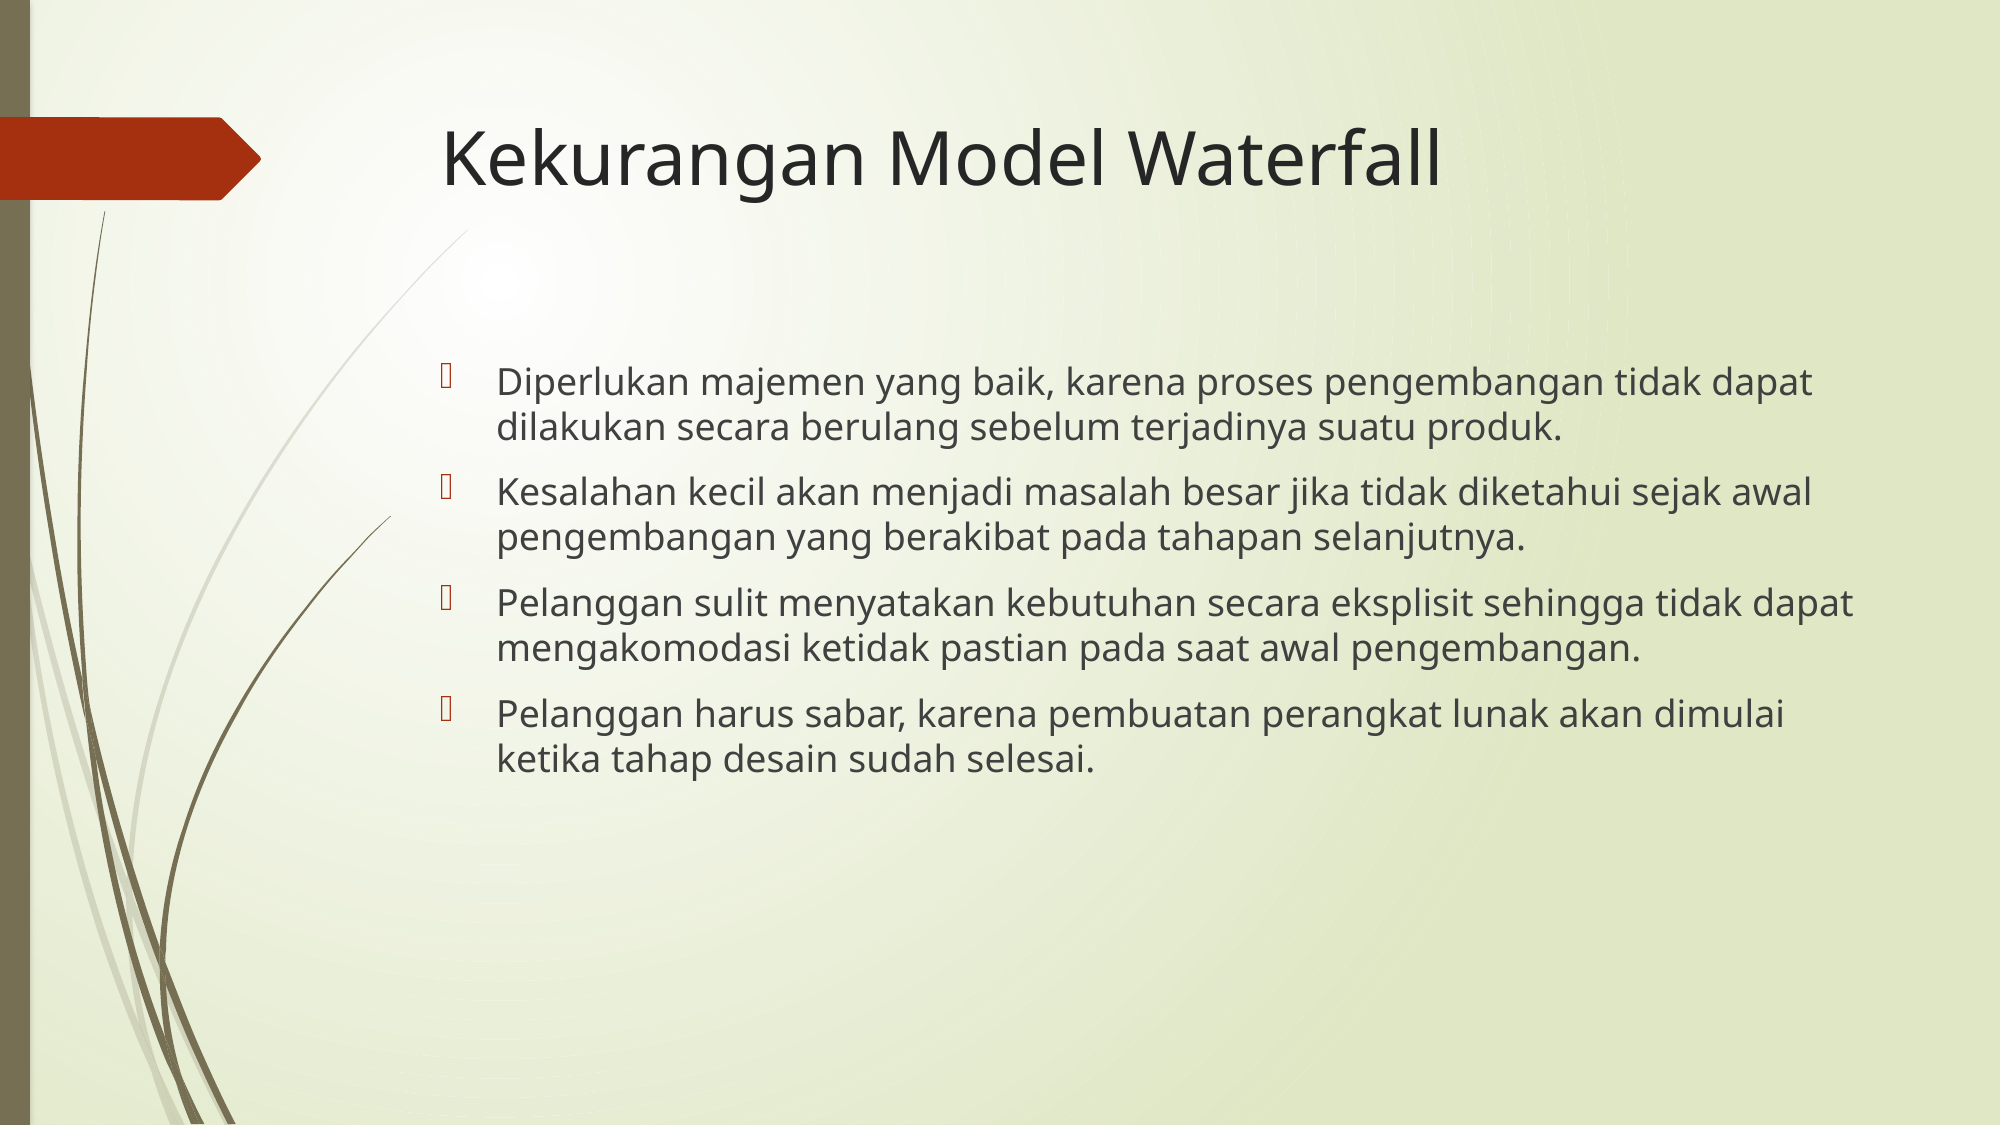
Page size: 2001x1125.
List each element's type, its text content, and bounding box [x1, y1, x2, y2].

list Diperlukan majemen yang baik, karena proses pengembangan tidak dapat dilakukan secara berulang sebelum terjadinya suatu produk. Kesalahan kecil akan menjadi masalah besar jika tidak diketahui sejak awal pengembangan yang berakibat pada tahapan selanjutnya. Pelanggan sulit menyatakan kebutuhan secara eksplisit sehingga tidak dapat mengakomodasi ketidak pastian pada saat awal pengembangan. Pelanggan harus sabar, karena pembuatan perangkat lunak akan dimulai ketika tahap desain sudah selesai. [424, 350, 1888, 970]
title Kekurangan Model Waterfall [425, 102, 1888, 313]
